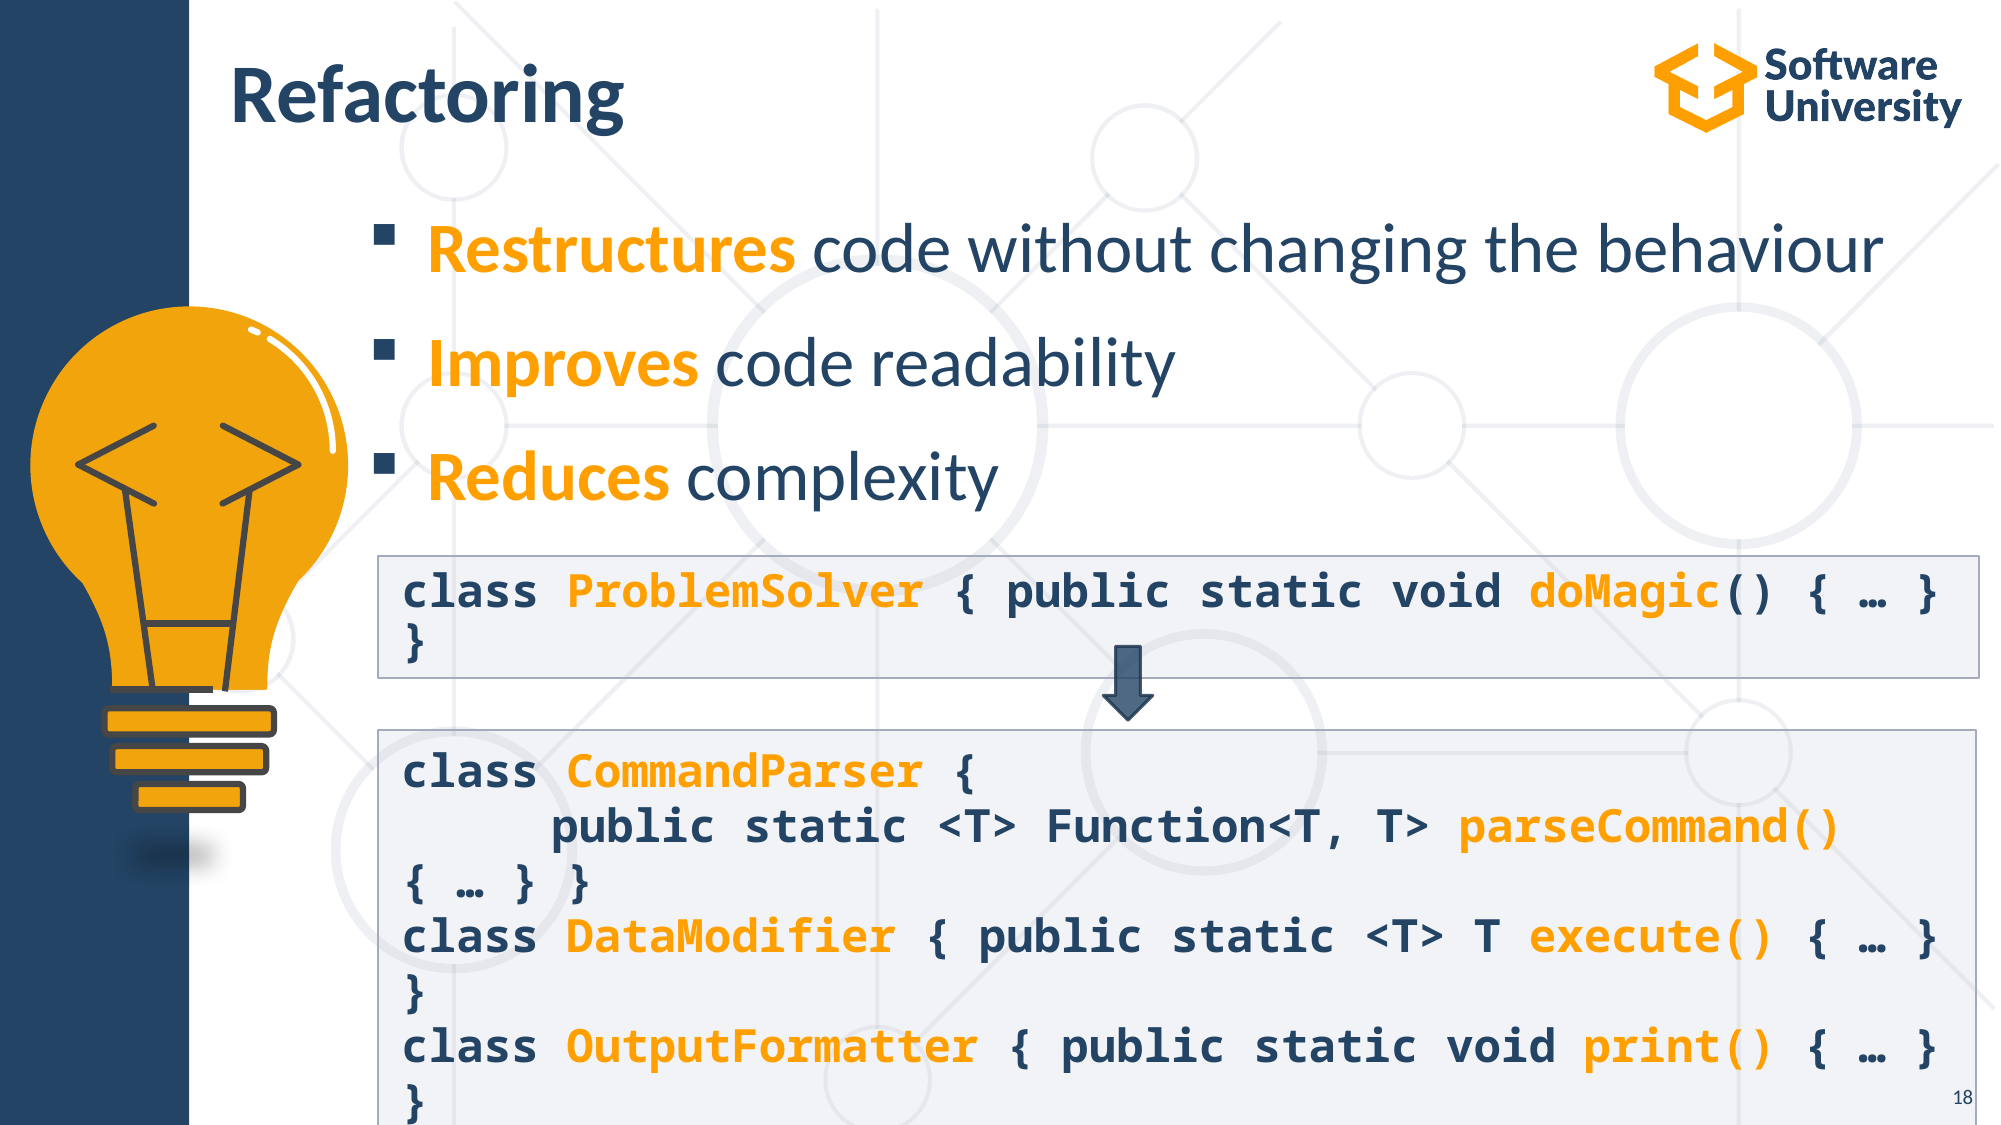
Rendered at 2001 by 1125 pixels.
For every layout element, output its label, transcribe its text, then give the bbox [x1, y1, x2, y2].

text_box class CommandParser { public static <T> Function<T, T> parseCommand() { … } } class DataModifier { public static <T> T execute() { … } } class OutputFormatter { public static void print() { … } } [377, 729, 1976, 1125]
text_box [1101, 644, 1155, 723]
text_box 18 [1927, 1067, 1989, 1117]
title Refactoring [212, 16, 1628, 162]
picture [1641, 31, 1973, 145]
text_box class ProblemSolver { public static void doMagic() { … } } [378, 555, 1979, 679]
list Restructures code without changing the behaviour Improves code readability Reduces complexity [350, 191, 1979, 1102]
